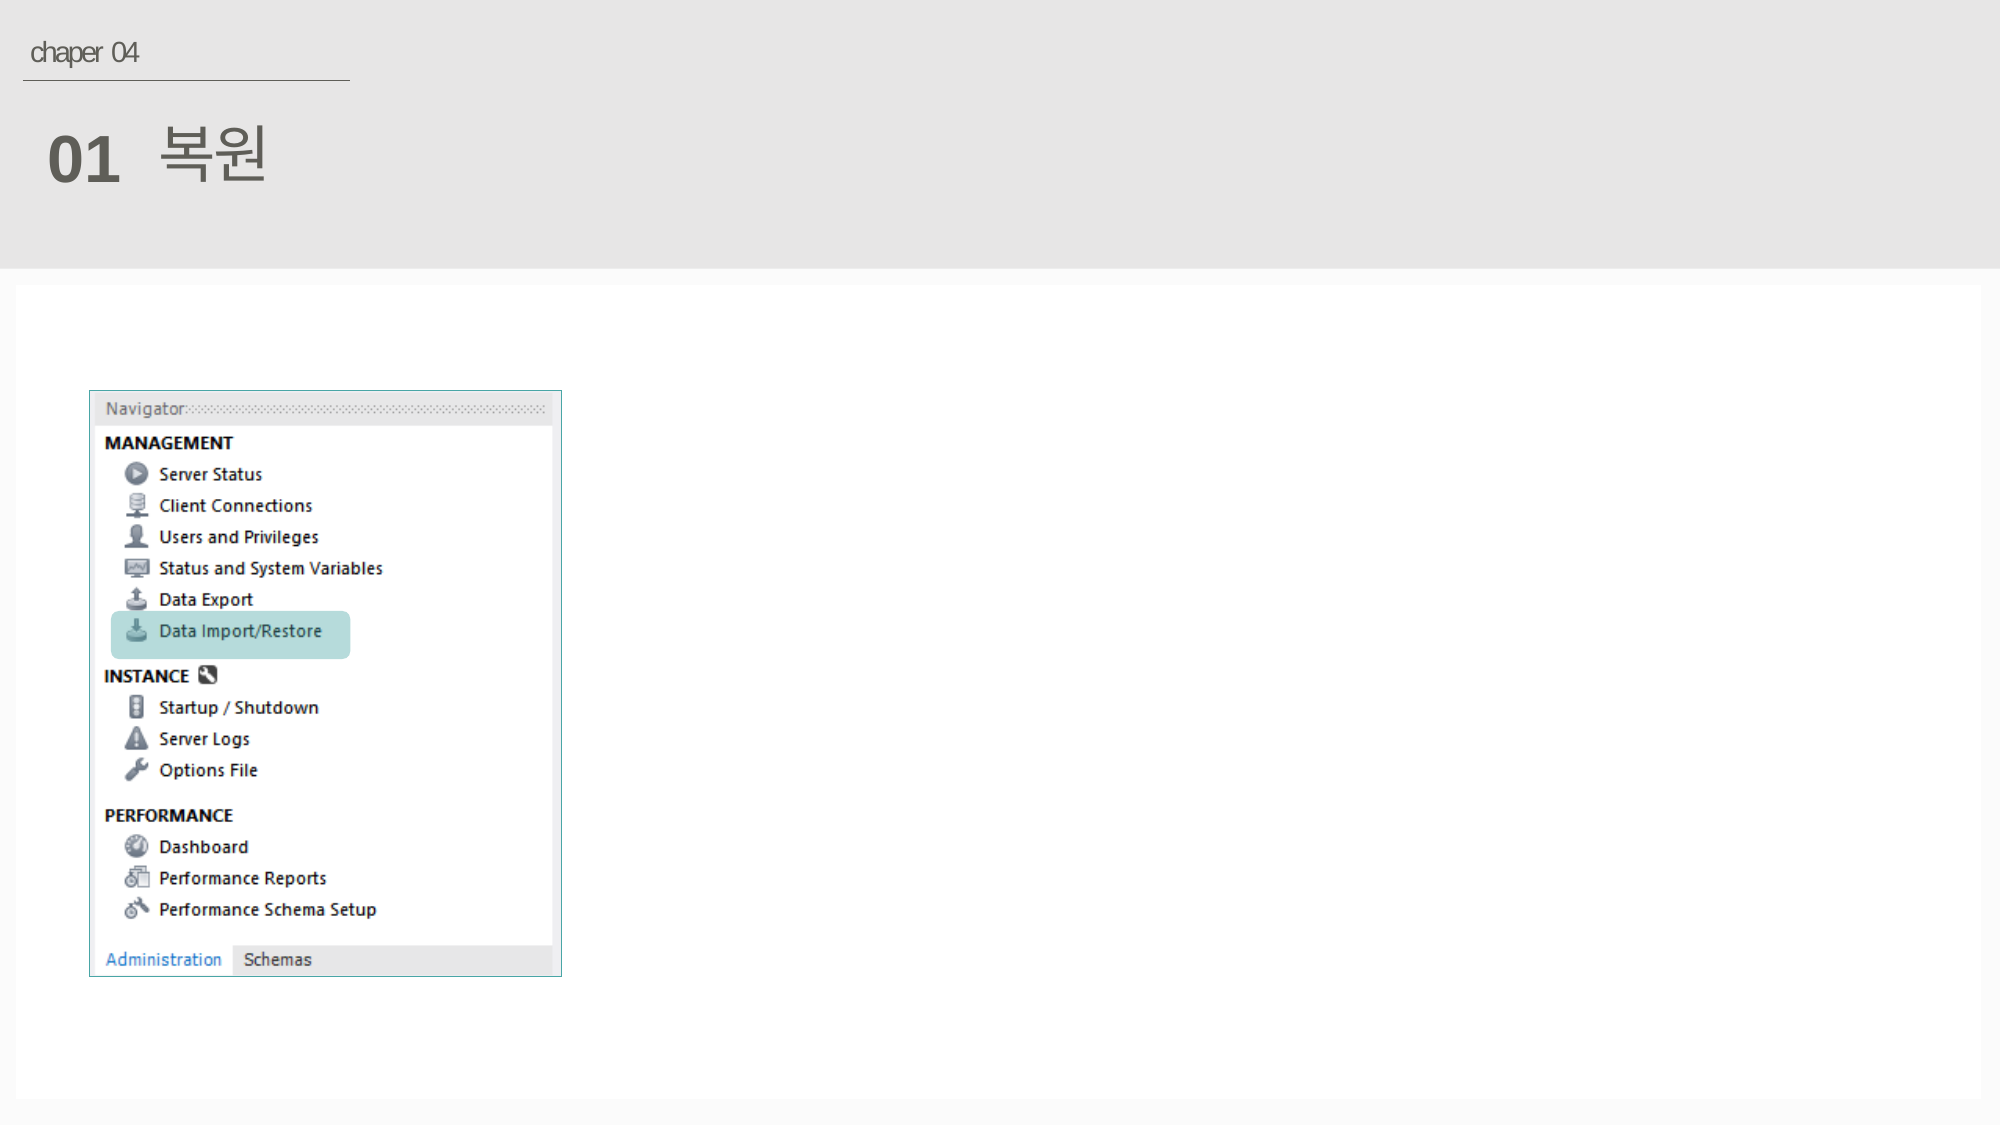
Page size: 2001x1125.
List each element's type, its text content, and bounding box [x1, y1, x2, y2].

text_box 01 [32, 108, 137, 204]
picture [89, 390, 562, 977]
text_box chaper 04 [15, 25, 156, 76]
text_box [16, 285, 1981, 1099]
text_box 복원 [144, 107, 286, 198]
text_box [0, 0, 2000, 270]
